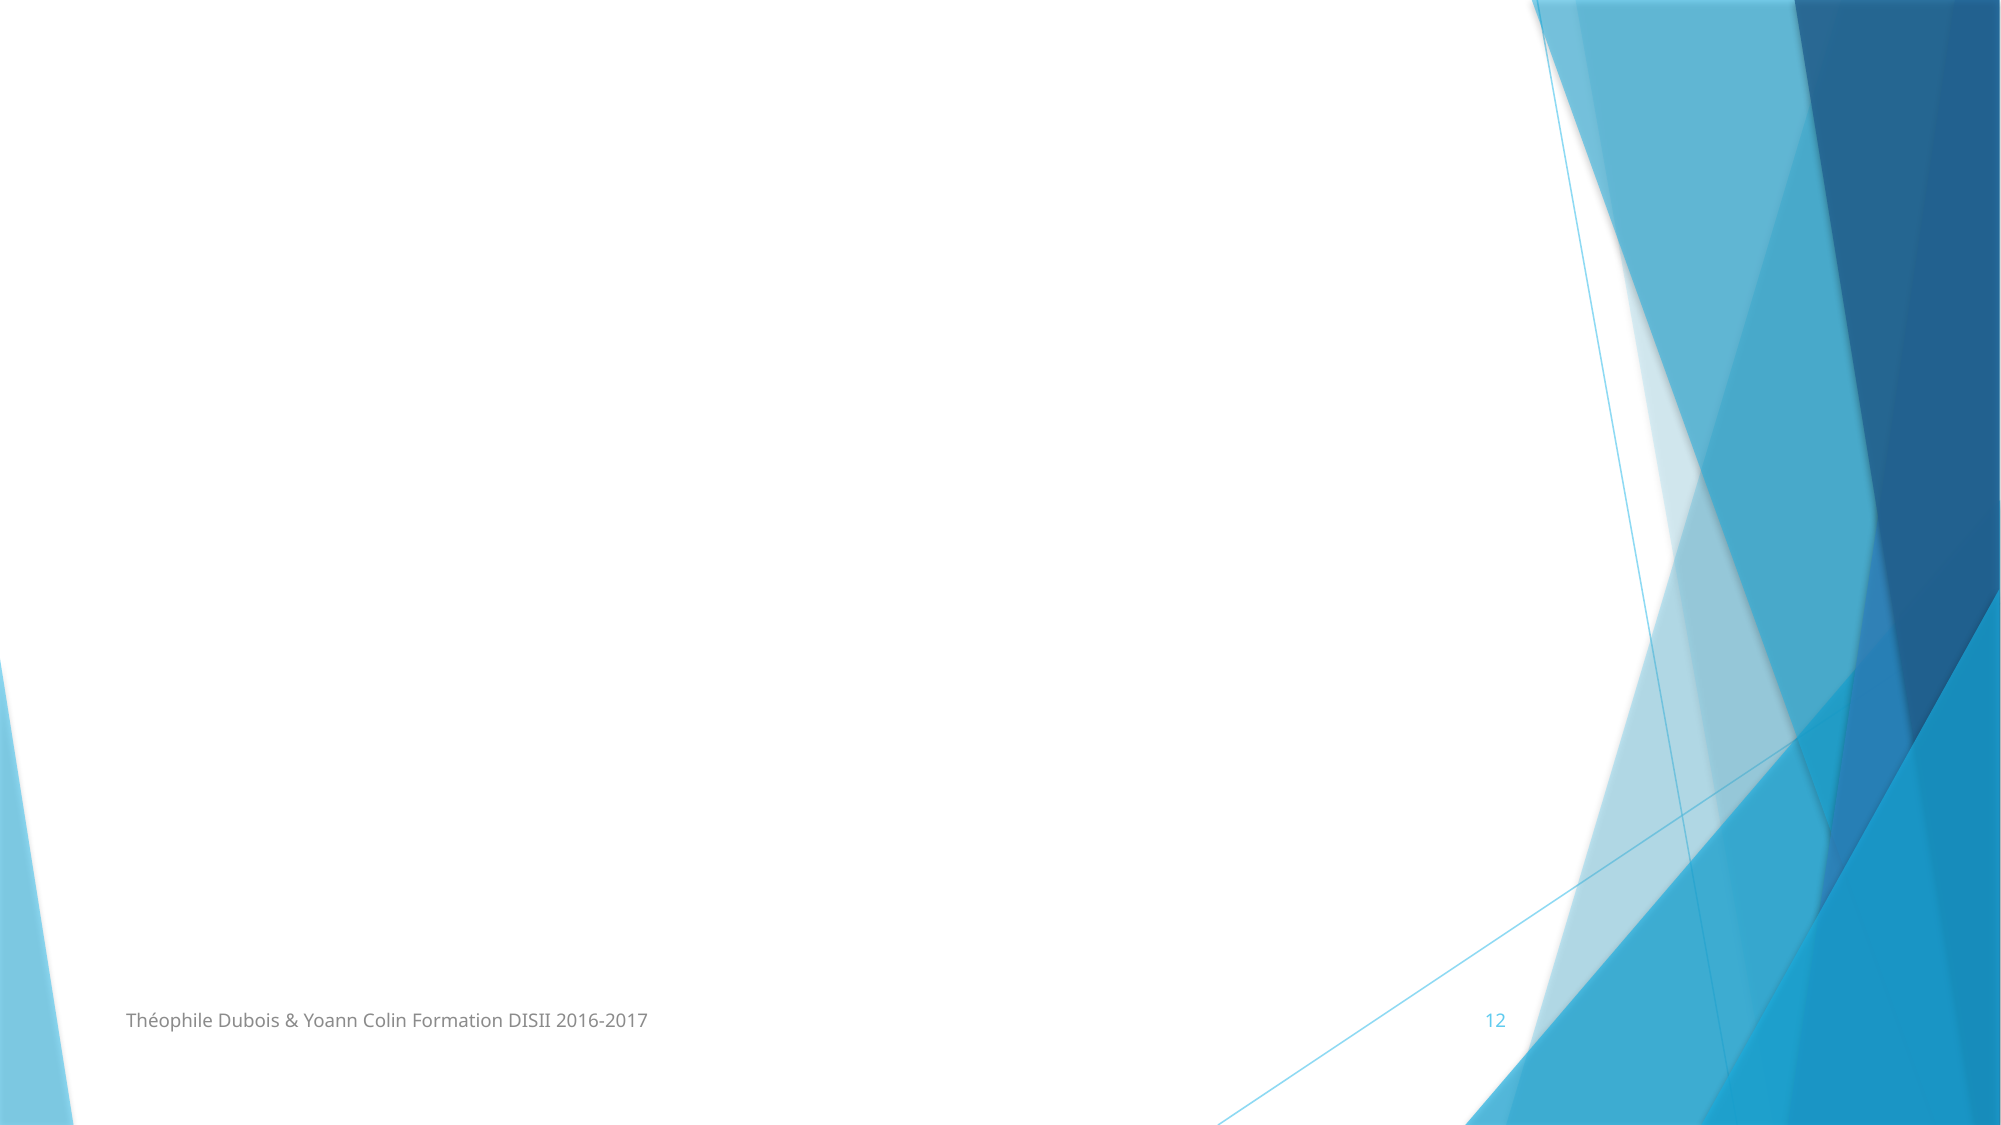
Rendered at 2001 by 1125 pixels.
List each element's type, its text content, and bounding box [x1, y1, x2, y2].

footer Théophile Dubois & Yoann Colin Formation DISII 2016-2017 [111, 991, 1145, 1051]
slide_number 12 [1409, 991, 1522, 1051]
